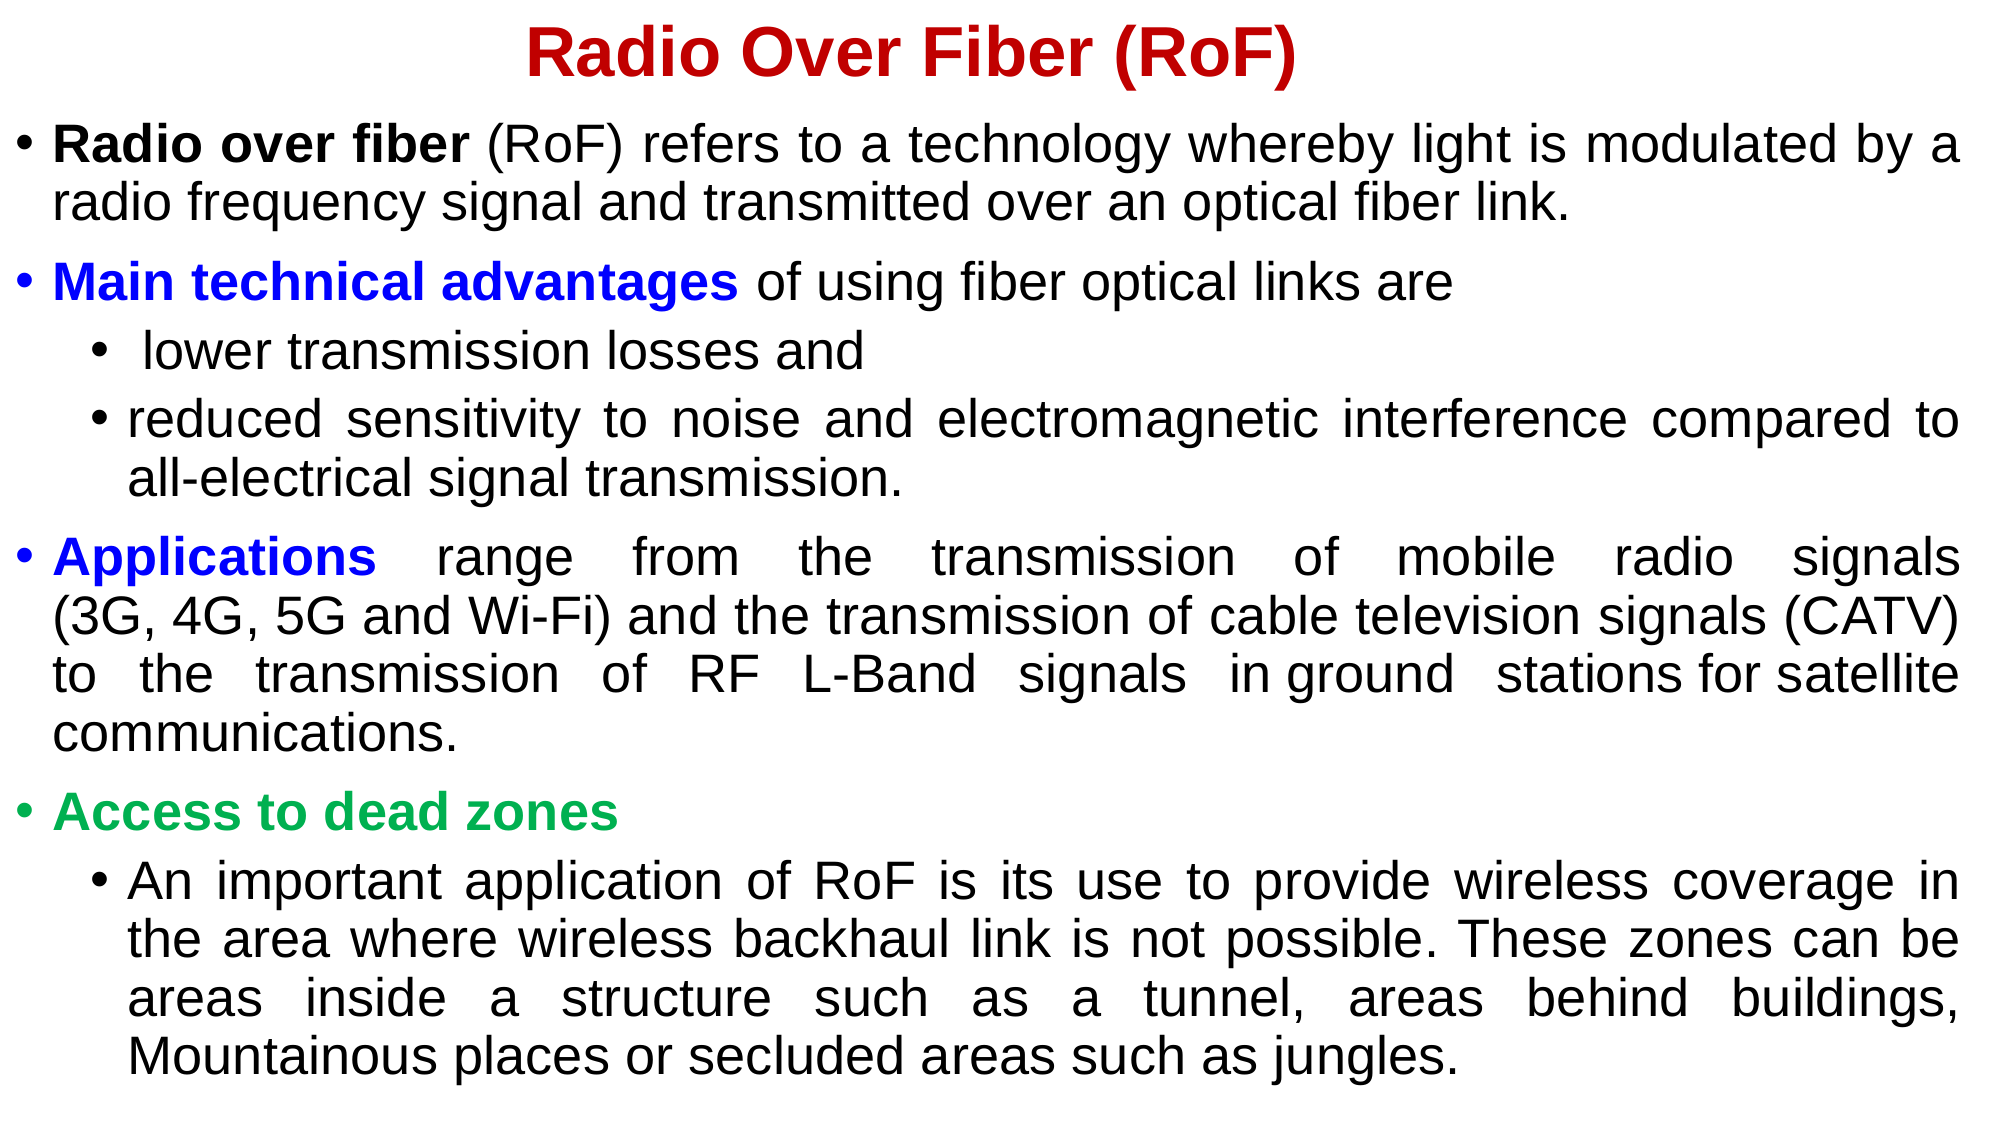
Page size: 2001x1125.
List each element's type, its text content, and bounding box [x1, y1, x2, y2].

list Radio over fiber (RoF) refers to a technology whereby light is modulated by a radio frequency signal and transmitted over an optical fiber link. Main technical advantages of using fiber optical links are lower transmission losses and reduced sensitivity to noise and electromagnetic interference compared to all-electrical signal transmission. Applications range from the transmission of mobile radio signals (3G, 4G, 5G and Wi-Fi) and the transmission of cable television signals (CATV) to the transmission of RF L-Band signals in ground stations for satellite communications. Access to dead zones An important application of RoF is its use to provide wireless coverage in the area where wireless backhaul link is not possible. These zones can be areas inside a structure such as a tunnel, areas behind buildings, Mountainous places or secluded areas such as jungles. [0, 108, 1979, 1104]
title Radio Over Fiber (RoF) [510, 0, 1320, 108]
